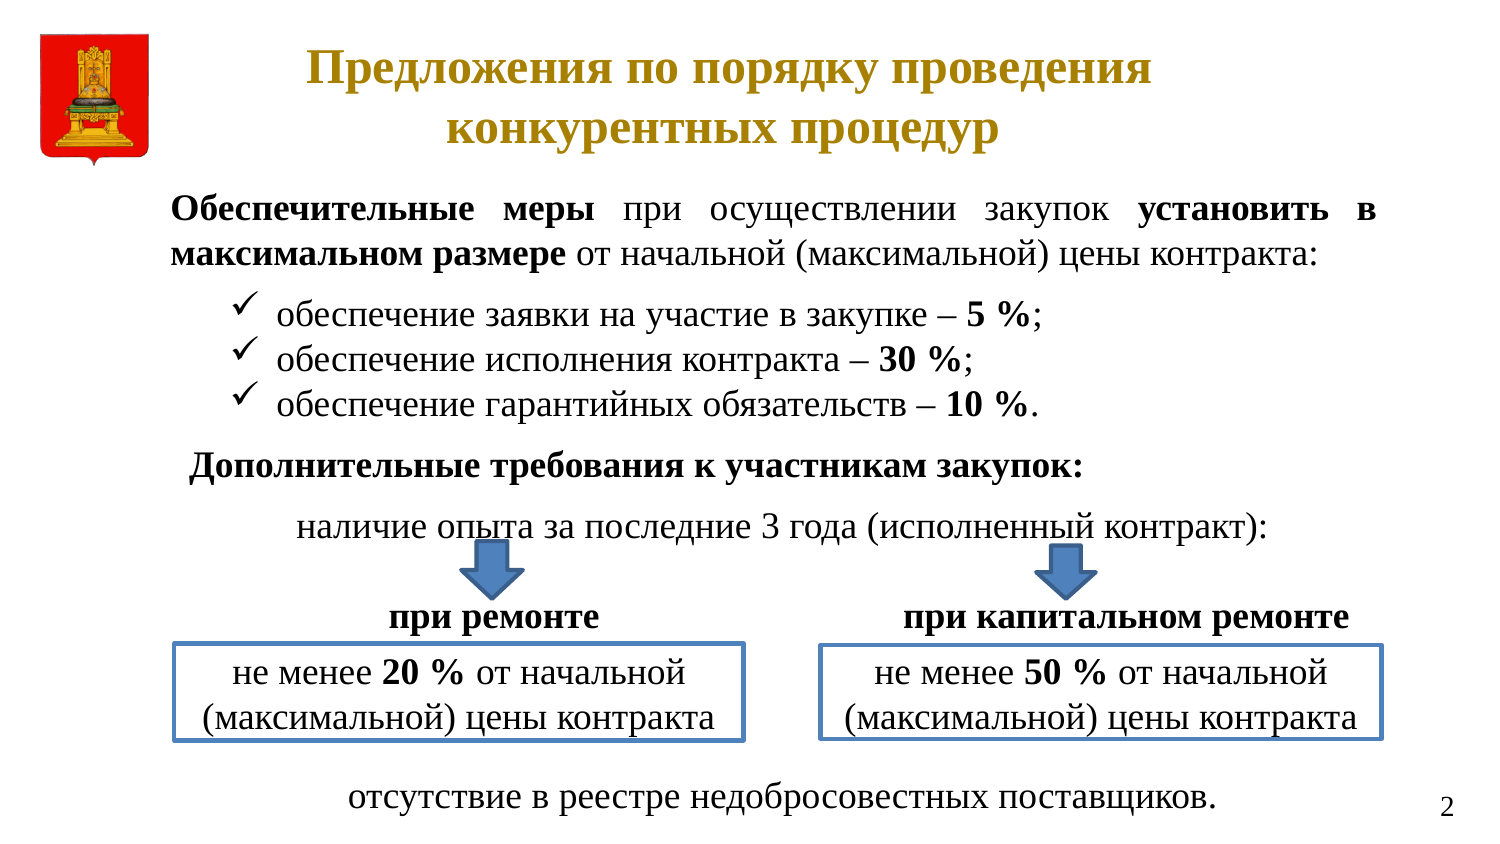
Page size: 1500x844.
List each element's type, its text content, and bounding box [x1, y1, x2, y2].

text_box [459, 539, 525, 601]
text_box наличие опыта за последние 3 года (исполненный контракт): при ремонте при капитальном ремонте отсутствие в реестре недобросовестных поставщиков. [174, 493, 1392, 824]
text_box не менее 50 % от начальной (максимальной) цены контракта [818, 643, 1384, 741]
picture [37, 27, 156, 173]
text_box [1034, 543, 1098, 601]
text_box обеспечение заявки на участие в закупке – 5 %; обеспечение исполнения контракта – 30 %; обеспечение гарантийных обязательств – 10 %. [214, 281, 1123, 432]
text_box Дополнительные требования к участникам закупок: [174, 432, 1325, 493]
text_box не менее 20 % от начальной (максимальной) цены контракта [172, 641, 746, 743]
slide_number 2 [1384, 779, 1467, 831]
text_box Обеспечительные меры при осуществлении закупок установить в максимальном размере от начальной (максимальной) цены контракта: [155, 175, 1392, 281]
text_box Предложения по порядку проведения конкурентных процедур [183, 27, 1288, 149]
